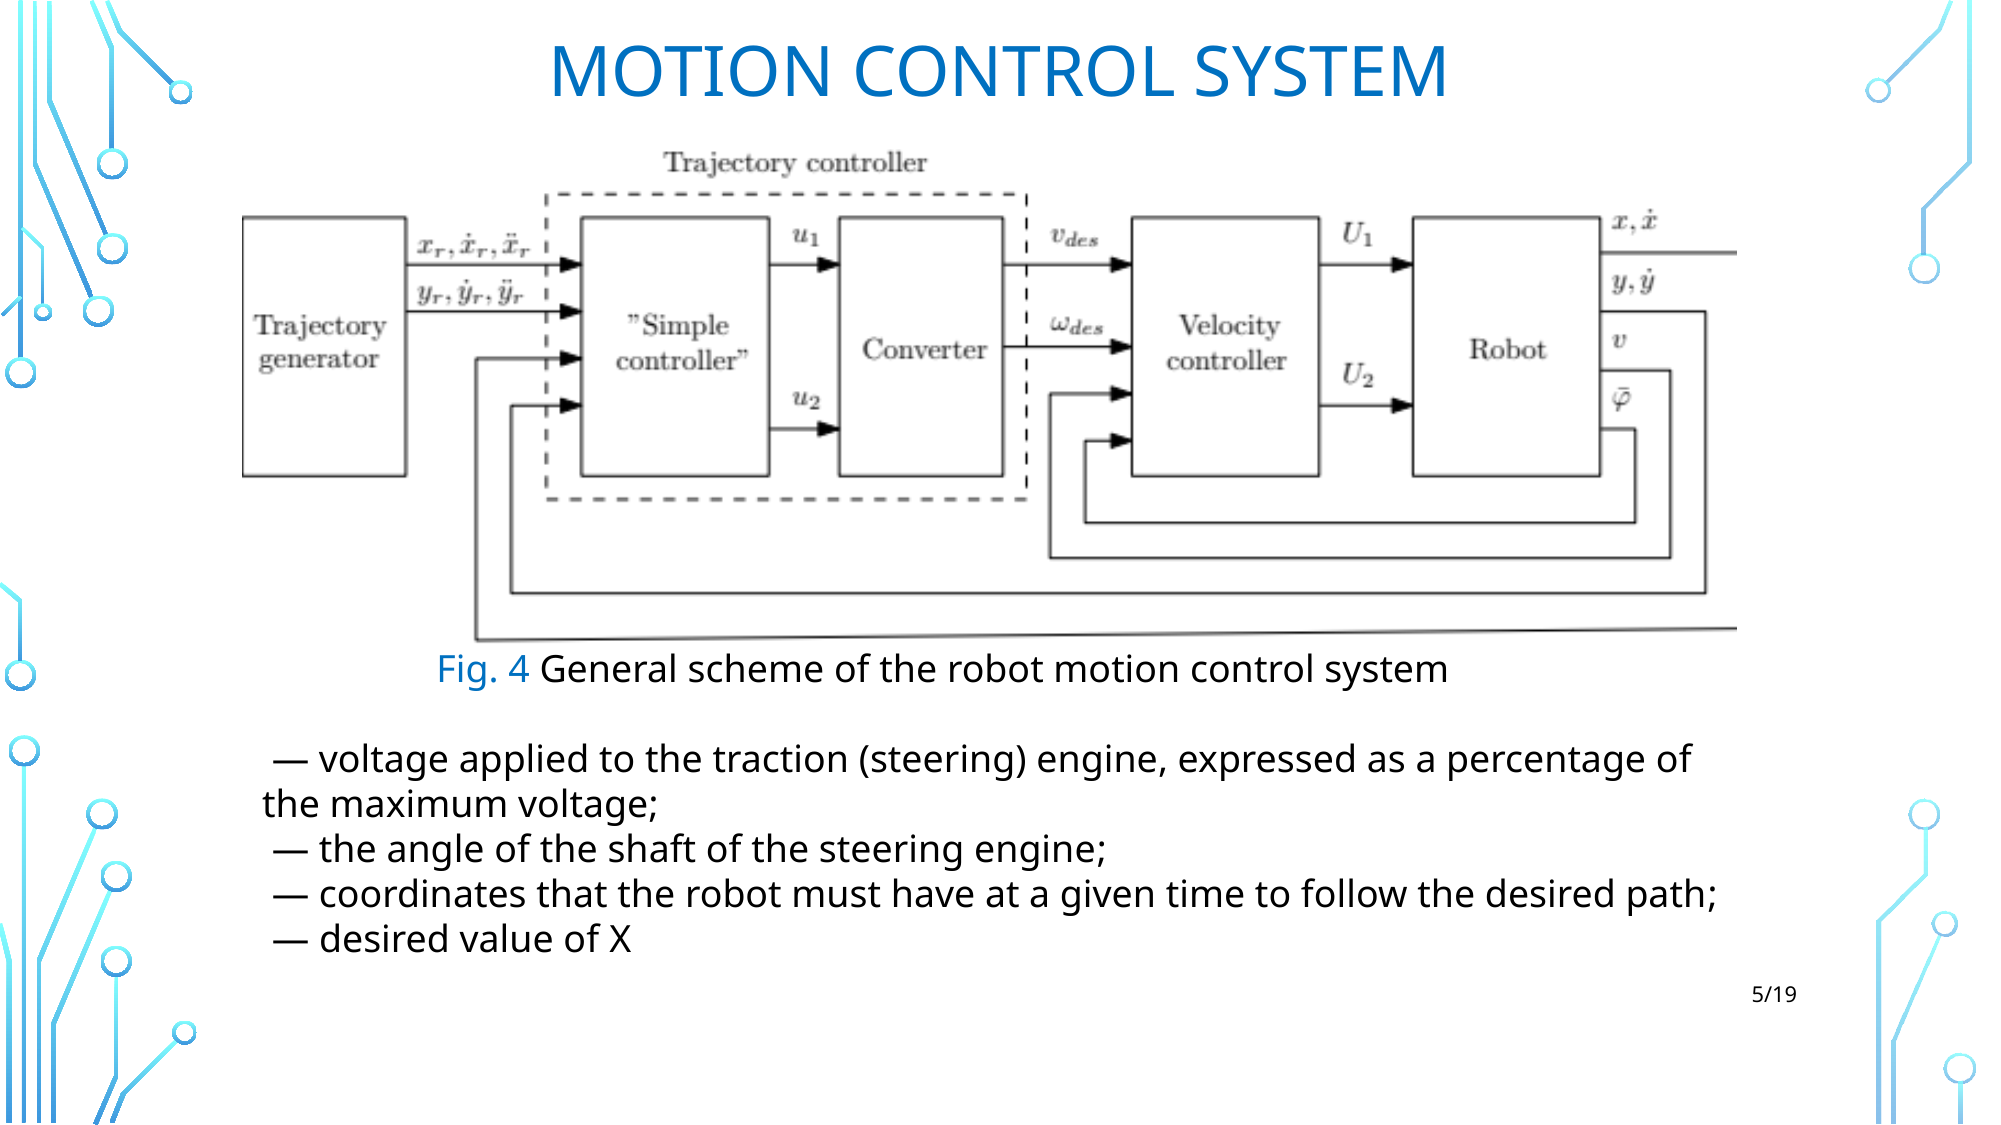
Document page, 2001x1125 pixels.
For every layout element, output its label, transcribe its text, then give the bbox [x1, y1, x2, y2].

title motion control system [187, 28, 1813, 120]
picture [241, 148, 1755, 668]
text_box Fig. 4 General scheme of the robot motion control system [401, 668, 1485, 698]
slide_number 5/19 [1685, 965, 1813, 1025]
